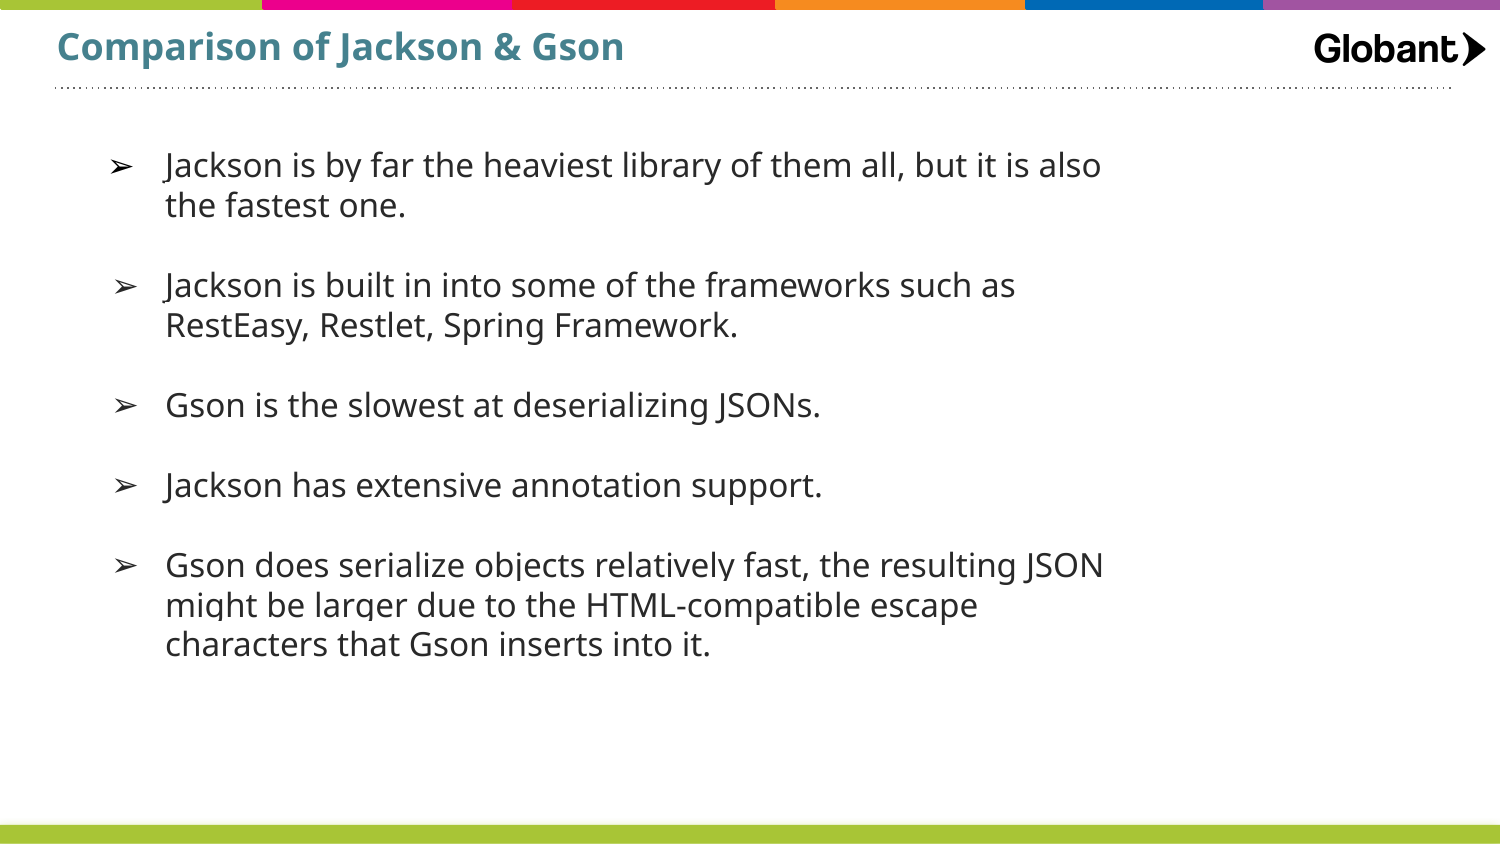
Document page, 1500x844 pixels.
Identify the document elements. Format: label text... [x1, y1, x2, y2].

text_box [263, 0, 514, 8]
text_box Jackson is by far the heaviest library of them all, but it is also the fastest one. Jackson is built in into some of the frameworks such as RestEasy, Restlet, Spring Framework. Gson is the slowest at deserializing JSONs. Jackson has extensive annotation support. Gson does serialize objects relatively fast, the resulting JSON might be larger due to the HTML-compatible escape characters that Gson inserts into it. [75, 129, 1140, 679]
text_box [514, 0, 776, 8]
text_box [1, 0, 263, 9]
text_box [1026, 0, 1264, 9]
picture [1304, 20, 1496, 77]
text_box [1264, 0, 1500, 9]
text_box [0, 824, 1500, 844]
text_box [776, 0, 1026, 9]
text_box Comparison of Jackson & Gson [41, 8, 991, 84]
